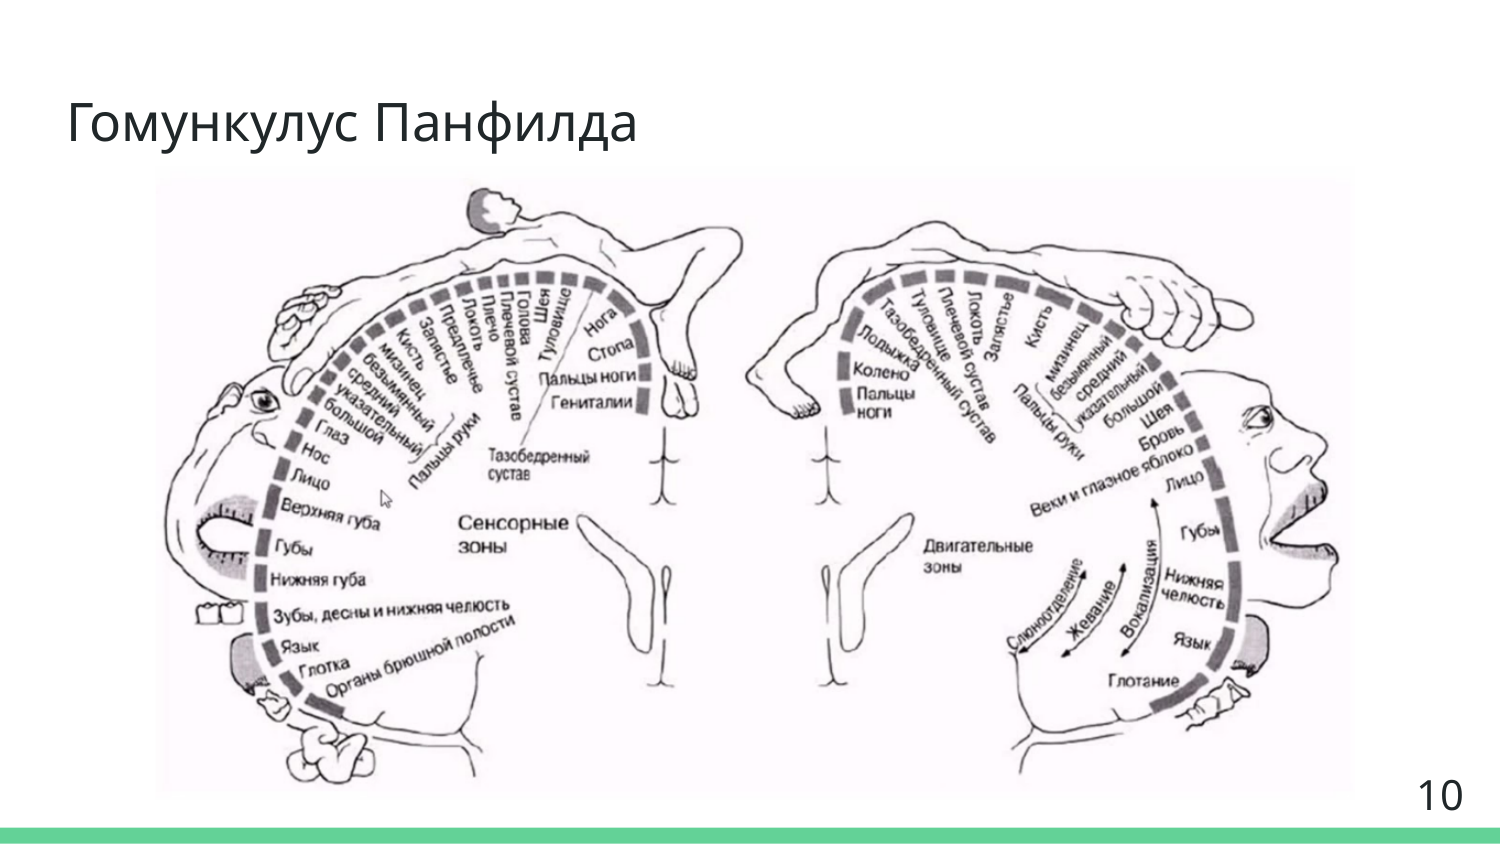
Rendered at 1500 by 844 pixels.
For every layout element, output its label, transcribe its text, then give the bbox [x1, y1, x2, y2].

slide_number ‹#› [1389, 764, 1480, 830]
picture [145, 166, 1355, 800]
title Гомункулус Панфилда [51, 72, 1449, 167]
